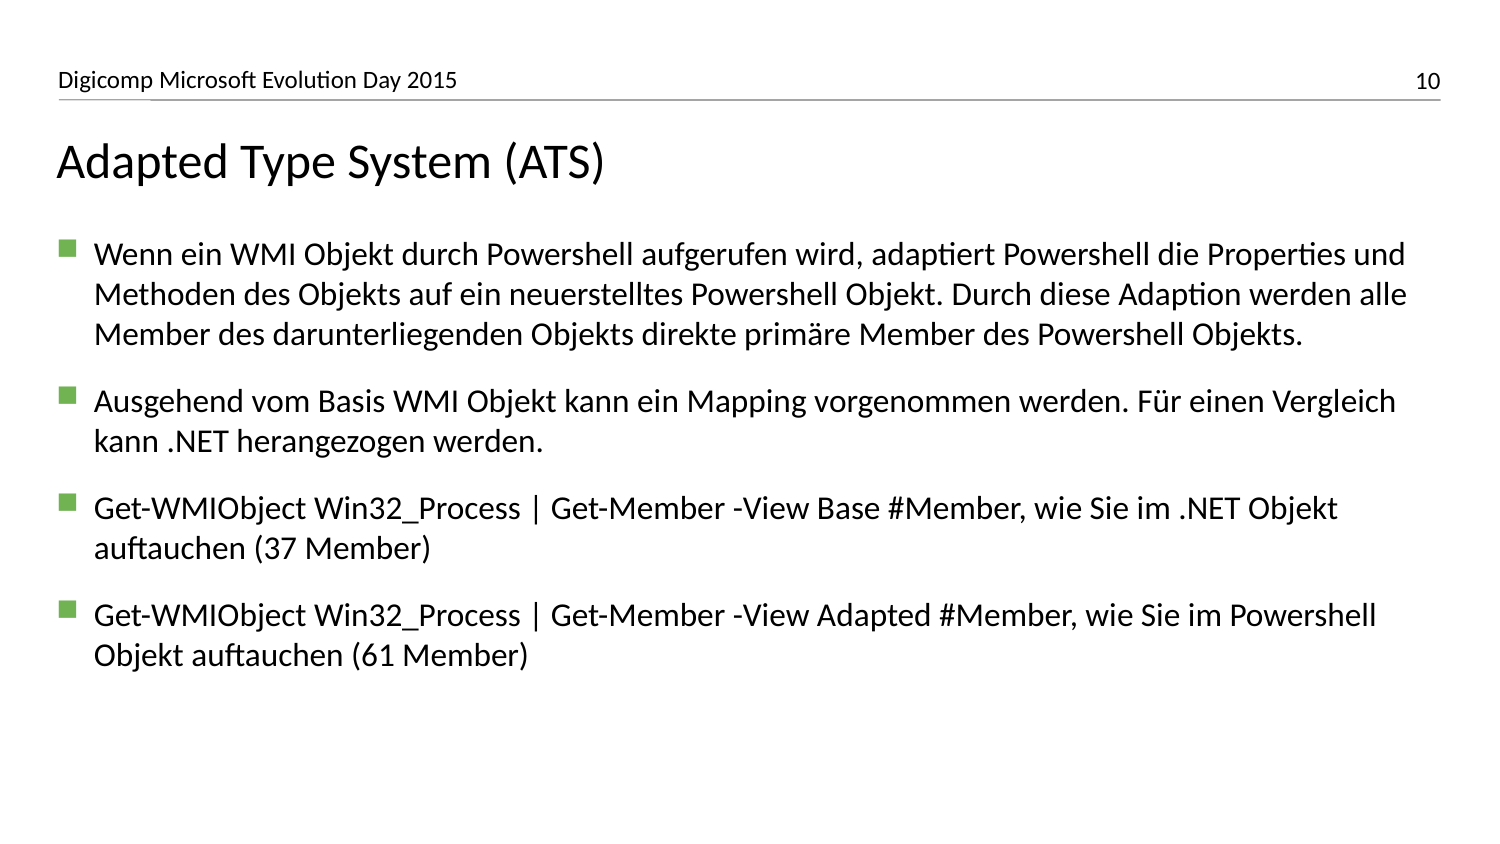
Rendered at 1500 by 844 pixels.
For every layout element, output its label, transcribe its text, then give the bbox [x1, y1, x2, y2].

list Wenn ein WMI Objekt durch Powershell aufgerufen wird, adaptiert Powershell die Properties und Methoden des Objekts auf ein neuerstelltes Powershell Objekt. Durch diese Adaption werden alle Member des darunterliegenden Objekts direkte primäre Member des Powershell Objekts. Ausgehend vom Basis WMI Objekt kann ein Mapping vorgenommen werden. Für einen Vergleich kann .NET herangezogen werden. Get-WMIObject Win32_Process | Get-Member -View Base #Member, wie Sie im .NET Objekt auftauchen (37 Member) Get-WMIObject Win32_Process | Get-Member -View Adapted #Member, wie Sie im Powershell Objekt auftauchen (61 Member) [41, 224, 1449, 760]
title Adapted Type System (ATS) [41, 115, 1447, 210]
